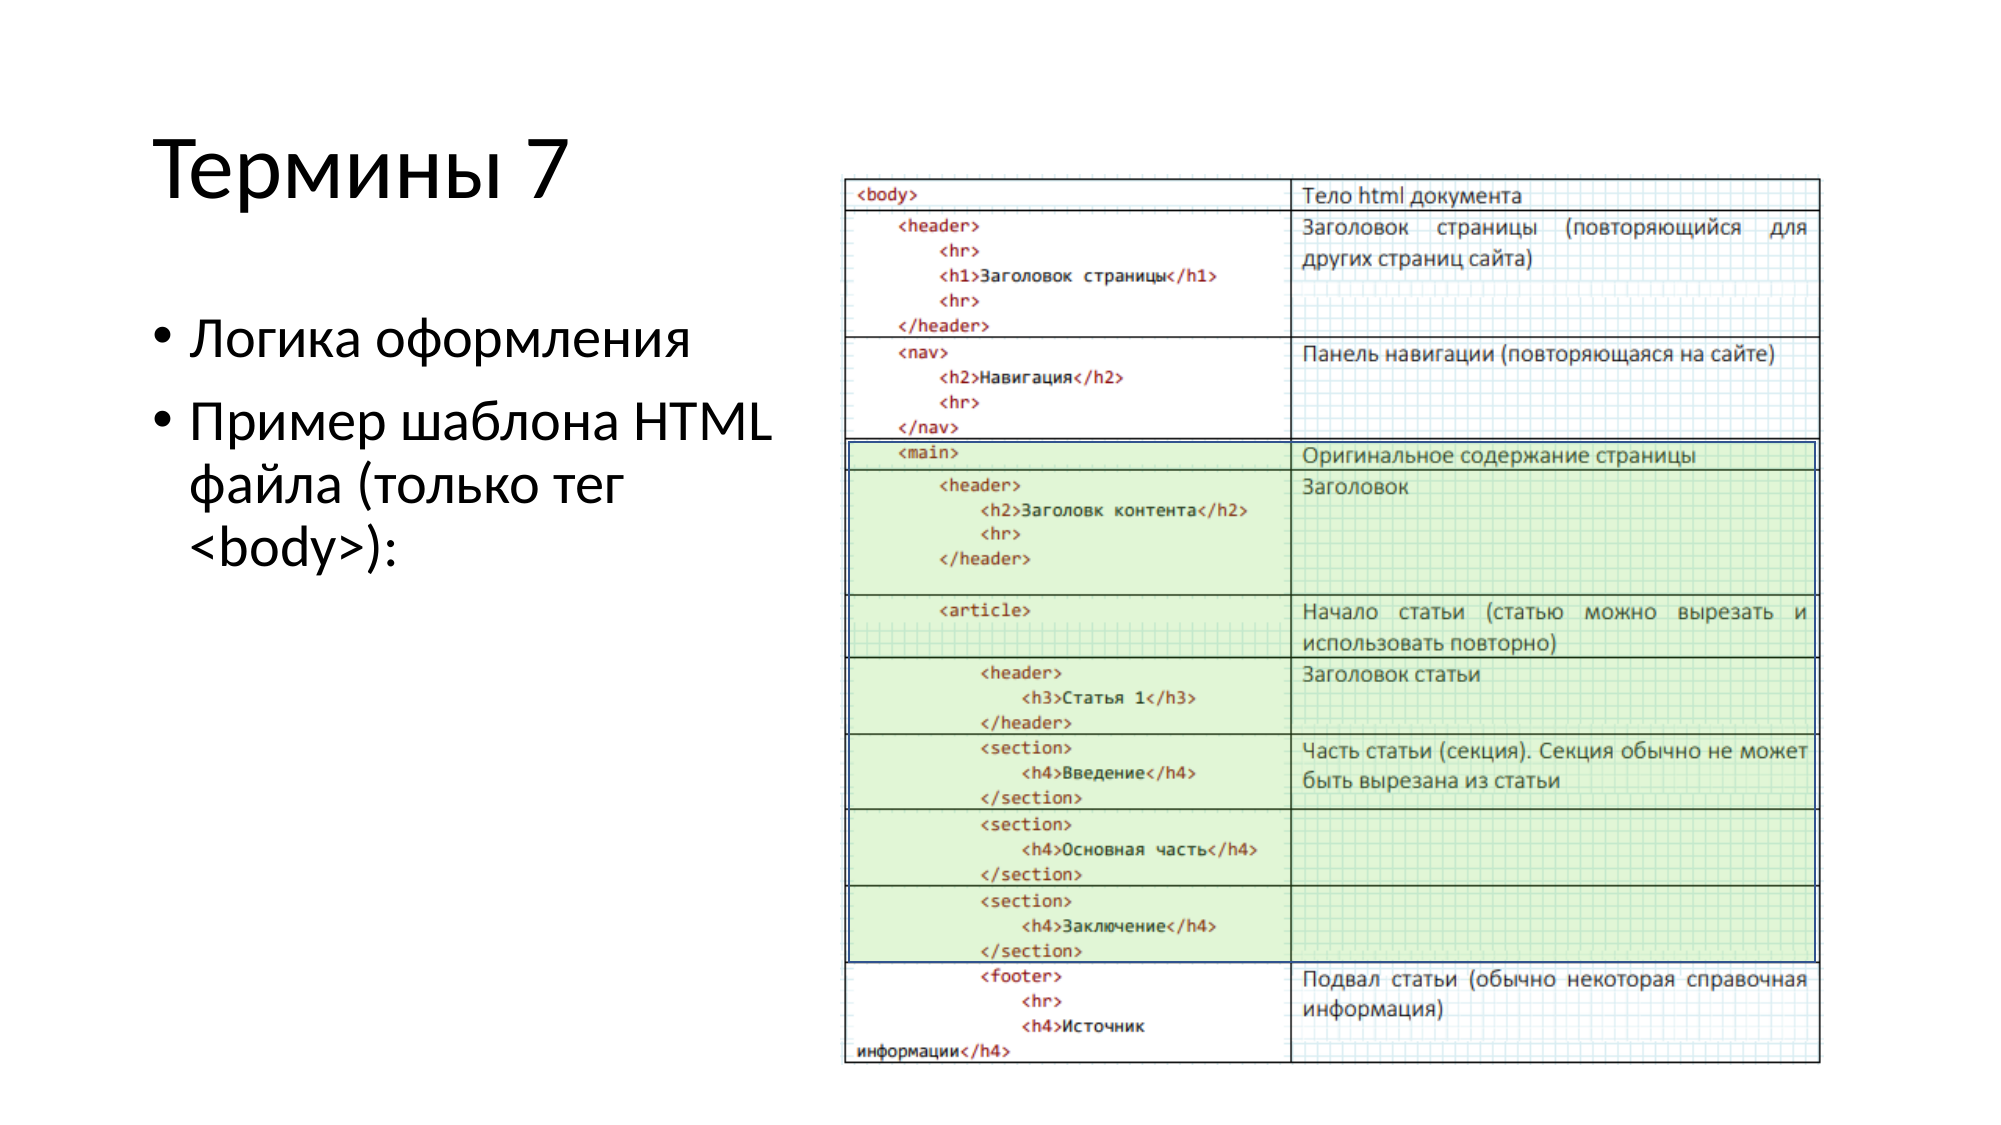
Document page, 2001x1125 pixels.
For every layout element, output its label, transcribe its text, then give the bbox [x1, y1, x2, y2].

list Логика оформления Пример шаблона HTML файла (только тег <body>): [137, 299, 818, 1014]
picture [840, 173, 1824, 1066]
title Термины 7 [137, 59, 1863, 278]
